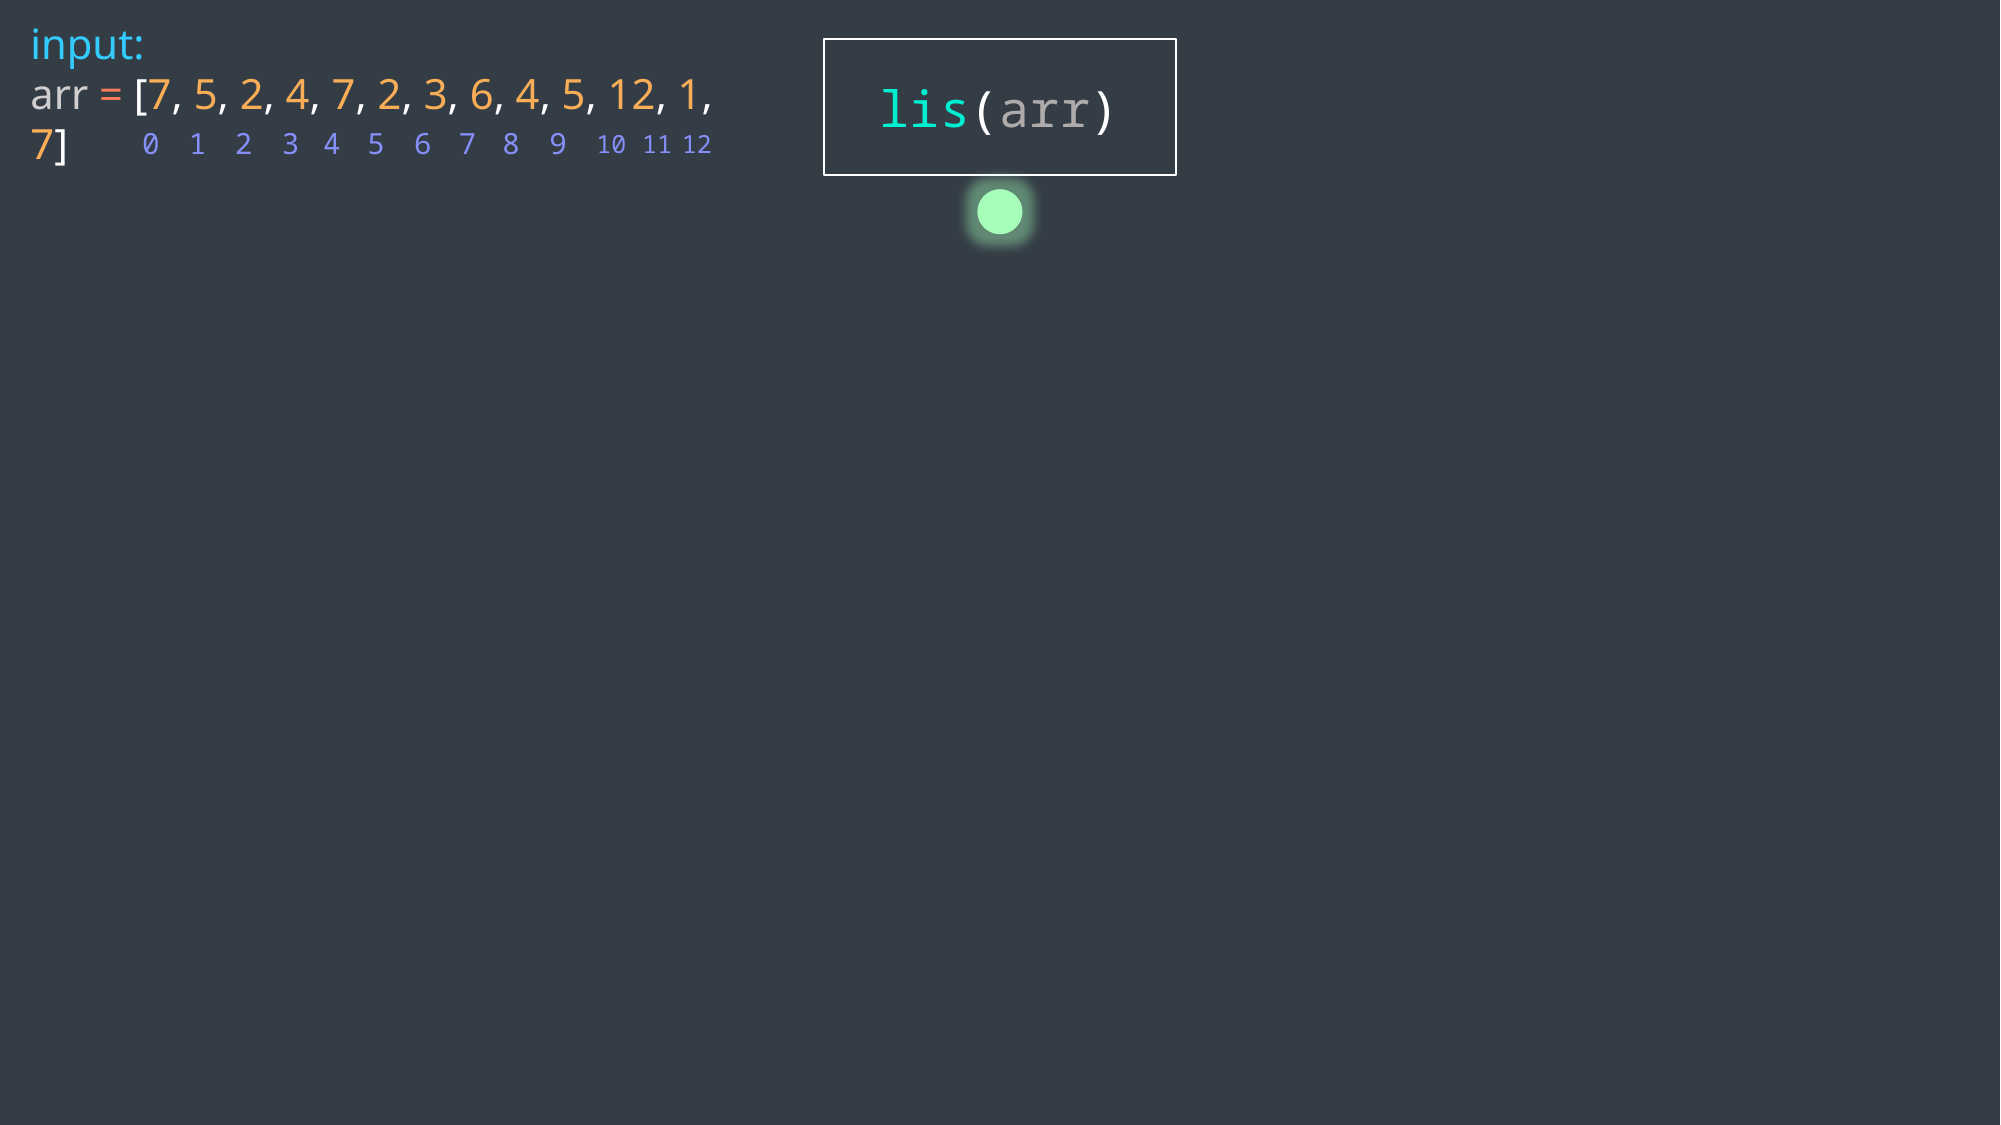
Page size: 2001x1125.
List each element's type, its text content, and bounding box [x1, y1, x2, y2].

text_box lis(arr) [823, 39, 1177, 176]
text_box 9 [525, 118, 590, 168]
text_box [977, 189, 1023, 235]
text_box 11 [615, 121, 655, 166]
text_box 3 [258, 118, 299, 168]
text_box 6 [390, 118, 435, 168]
text_box 5 [343, 118, 390, 168]
text_box 2 [211, 118, 258, 168]
text_box 1 [165, 118, 211, 168]
text_box 0 [118, 118, 165, 168]
text_box input: arr = [7, 5, 2, 4, 7, 2, 3, 6, 4, 5, 12, 1, 7] [15, 10, 746, 176]
text_box 4 [299, 118, 343, 168]
text_box 7 [435, 118, 479, 168]
text_box 10 [569, 121, 615, 166]
text_box 12 [655, 121, 739, 166]
text_box 8 [479, 118, 525, 168]
